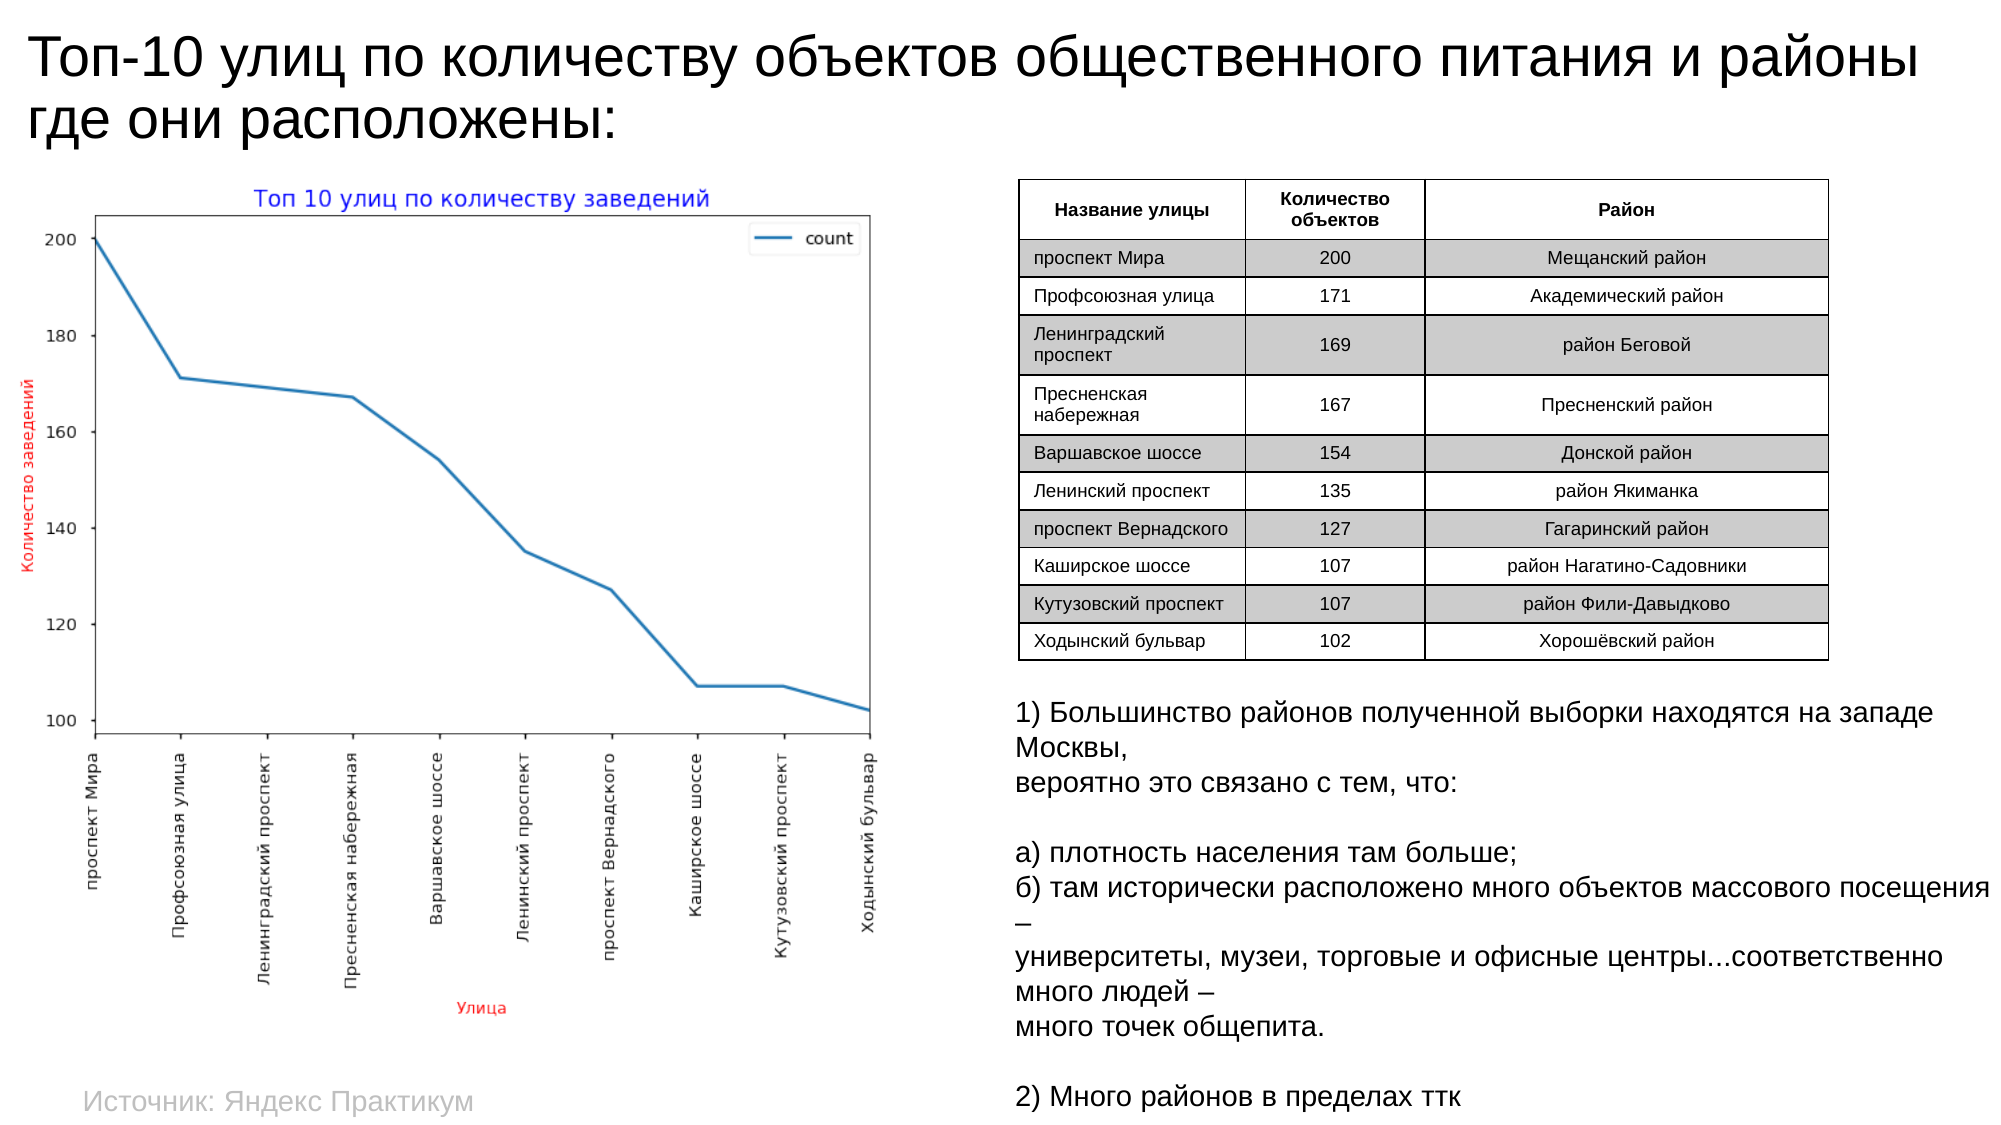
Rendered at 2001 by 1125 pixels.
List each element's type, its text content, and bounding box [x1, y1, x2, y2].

table_cell район Беговой [1426, 316, 1828, 374]
table_cell 169 [1246, 316, 1424, 374]
table_cell проспект Мира [1020, 240, 1245, 276]
text_box Источник: Яндекс Практикум [67, 1074, 490, 1125]
table_cell 107 [1246, 586, 1424, 622]
text_box 1) Большинство районов полученной выборки находятся на западе Москвы, вероятно это связано с тем, что: а) плотность населения там больше; б) там исторически расположено много объектов массового посещения – университеты, музеи, торговые и офисные центры...соответственно много людей – много точек общепита. 2) Много районов в пределах ттк [1000, 685, 2000, 1120]
table_cell Ходынский бульвар [1020, 624, 1245, 659]
table_cell Академический район [1426, 278, 1828, 314]
table_cell Гагаринский район [1426, 511, 1828, 547]
table_cell Пресненский район [1426, 376, 1828, 434]
table_cell 167 [1246, 376, 1424, 434]
table_cell 107 [1246, 548, 1424, 584]
table_cell Хорошёвский район [1426, 624, 1828, 659]
table_cell Кутузовский проспект [1020, 586, 1245, 622]
table_cell Ленинский проспект [1020, 473, 1245, 509]
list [12, 179, 887, 1026]
table_cell Варшавское шоссе [1020, 436, 1245, 471]
table_header Название улицы [1020, 180, 1245, 239]
table_cell район Нагатино-Садовники [1426, 548, 1828, 584]
table_cell проспект Вернадского [1020, 511, 1245, 547]
table_cell Ленинградский проспект [1020, 316, 1245, 374]
table_header Район [1426, 180, 1828, 239]
table_cell Донской район [1426, 436, 1828, 471]
table_cell район Фили-Давыдково [1426, 586, 1828, 622]
table_cell 171 [1246, 278, 1424, 314]
table_cell 102 [1246, 624, 1424, 659]
table_cell Пресненская набережная [1020, 376, 1245, 434]
table_cell 154 [1246, 436, 1424, 471]
table_header Количество объектов [1246, 180, 1424, 239]
table_cell 135 [1246, 473, 1424, 509]
title Топ-10 улиц по количеству объектов общественного питания и районы где они расположены: [12, 17, 2000, 236]
table_cell район Якиманка [1426, 473, 1828, 509]
table_cell Каширское шоссе [1020, 548, 1245, 584]
table_cell Мещанский район [1426, 240, 1828, 276]
table_cell 200 [1246, 240, 1424, 276]
table_cell Профсоюзная улица [1020, 278, 1245, 314]
table_cell 127 [1246, 511, 1424, 547]
